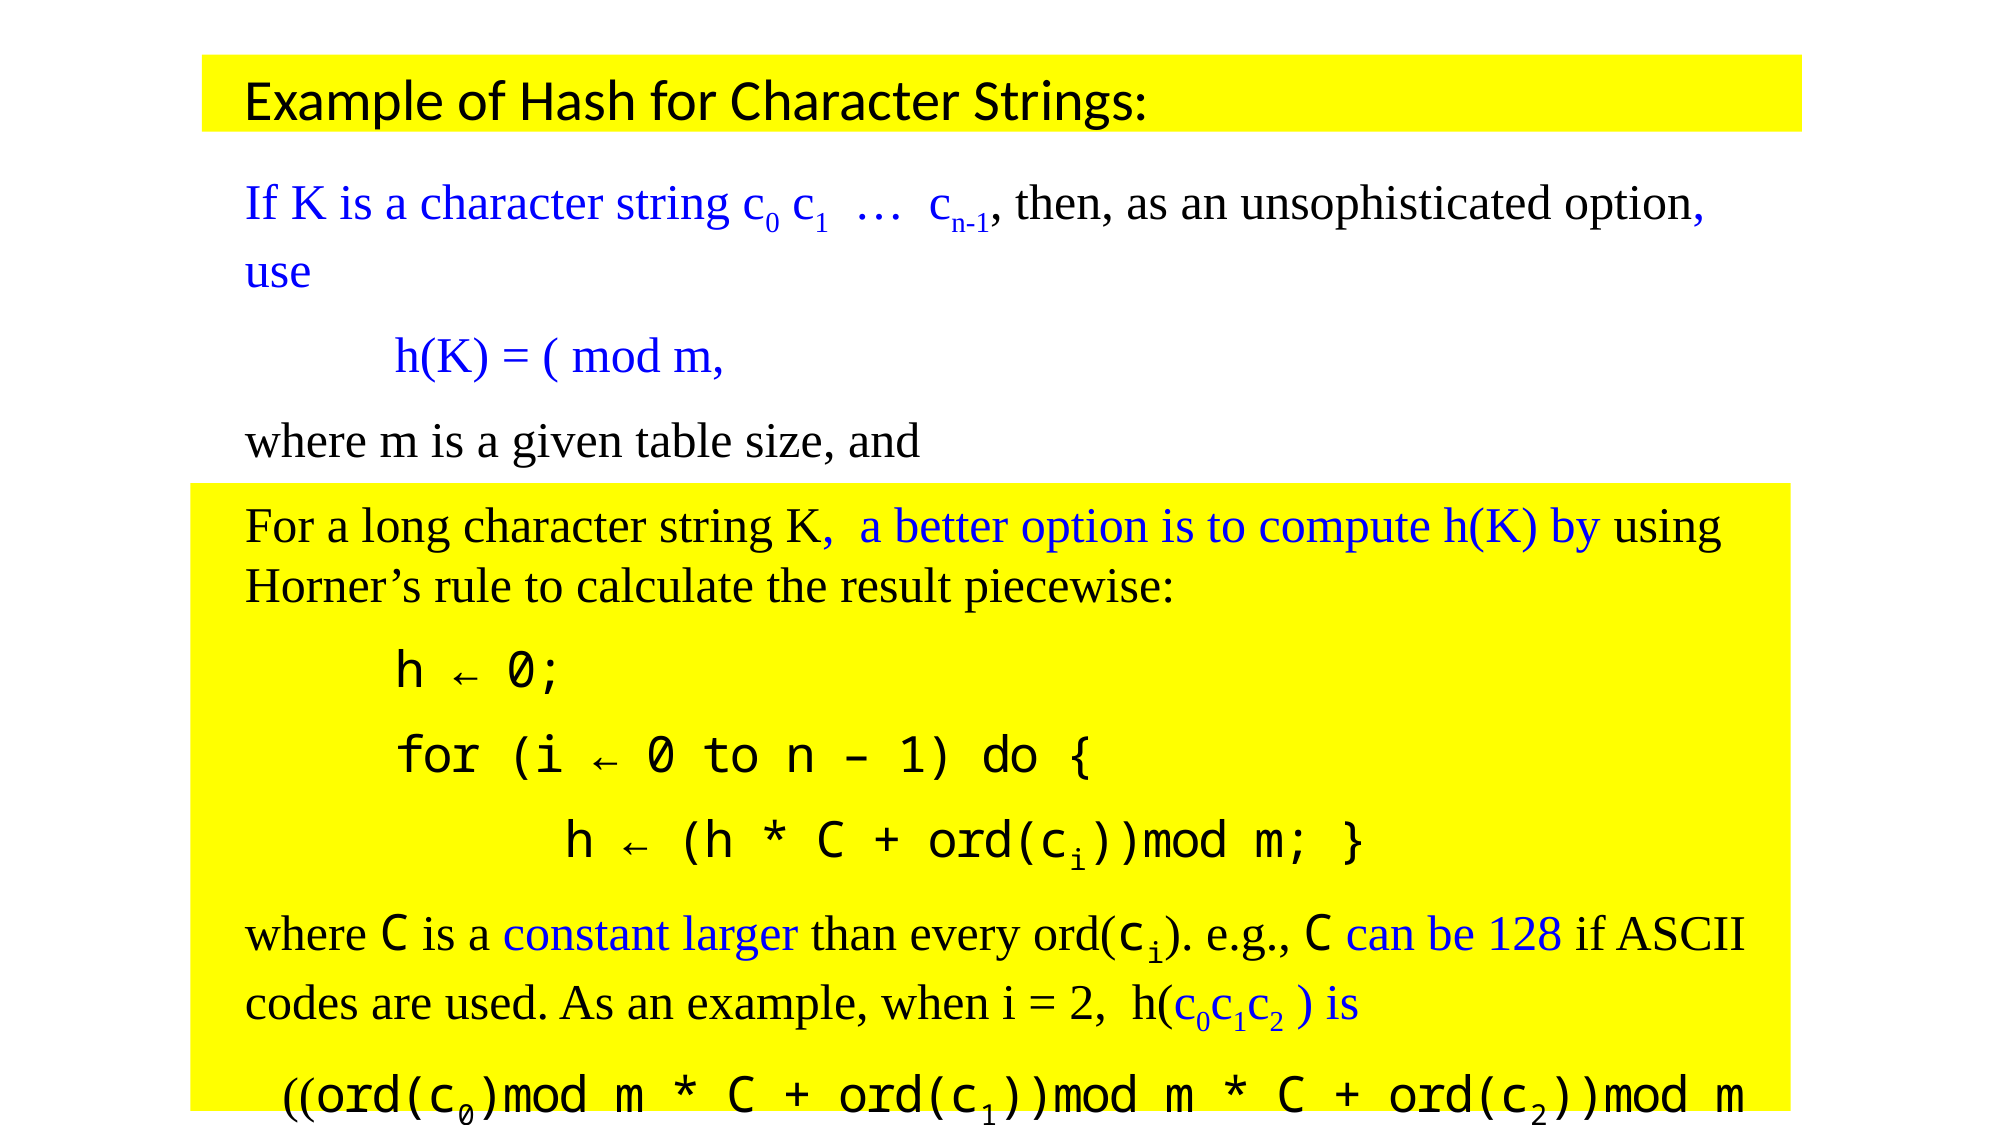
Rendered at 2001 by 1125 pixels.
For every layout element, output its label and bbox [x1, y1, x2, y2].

text_box [190, 483, 1791, 1111]
text_box [201, 54, 1802, 132]
